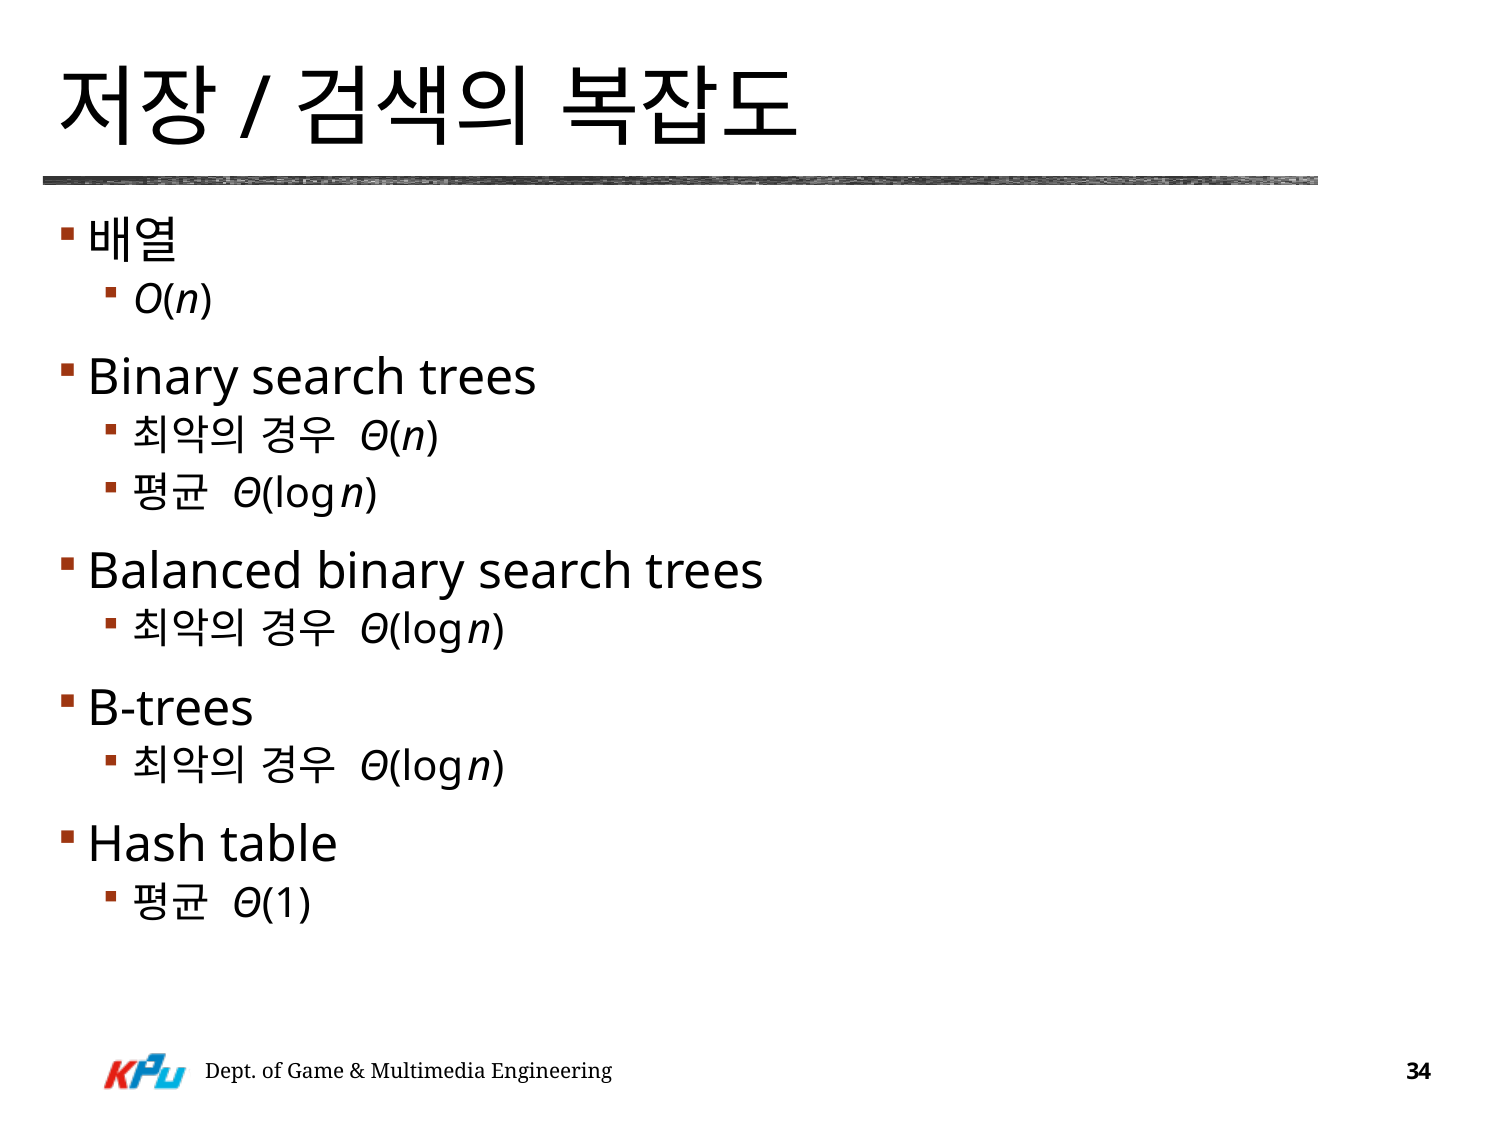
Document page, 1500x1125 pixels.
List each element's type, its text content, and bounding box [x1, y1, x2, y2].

footer Dept. of Game & Multimedia Engineering [190, 1042, 879, 1103]
list 배열 O(n) Binary search trees 최악의 경우 Θ(n) 평균 Θ(log n) Balanced binary search trees 최악의 경우 Θ(log n) B-trees 최악의 경우 Θ(log n) Hash table 평균 Θ(1) [42, 207, 1458, 1013]
slide_number 34 [1379, 1042, 1459, 1103]
title 저장/검색의 복잡도 [42, 39, 1458, 182]
picture [92, 1030, 191, 1120]
